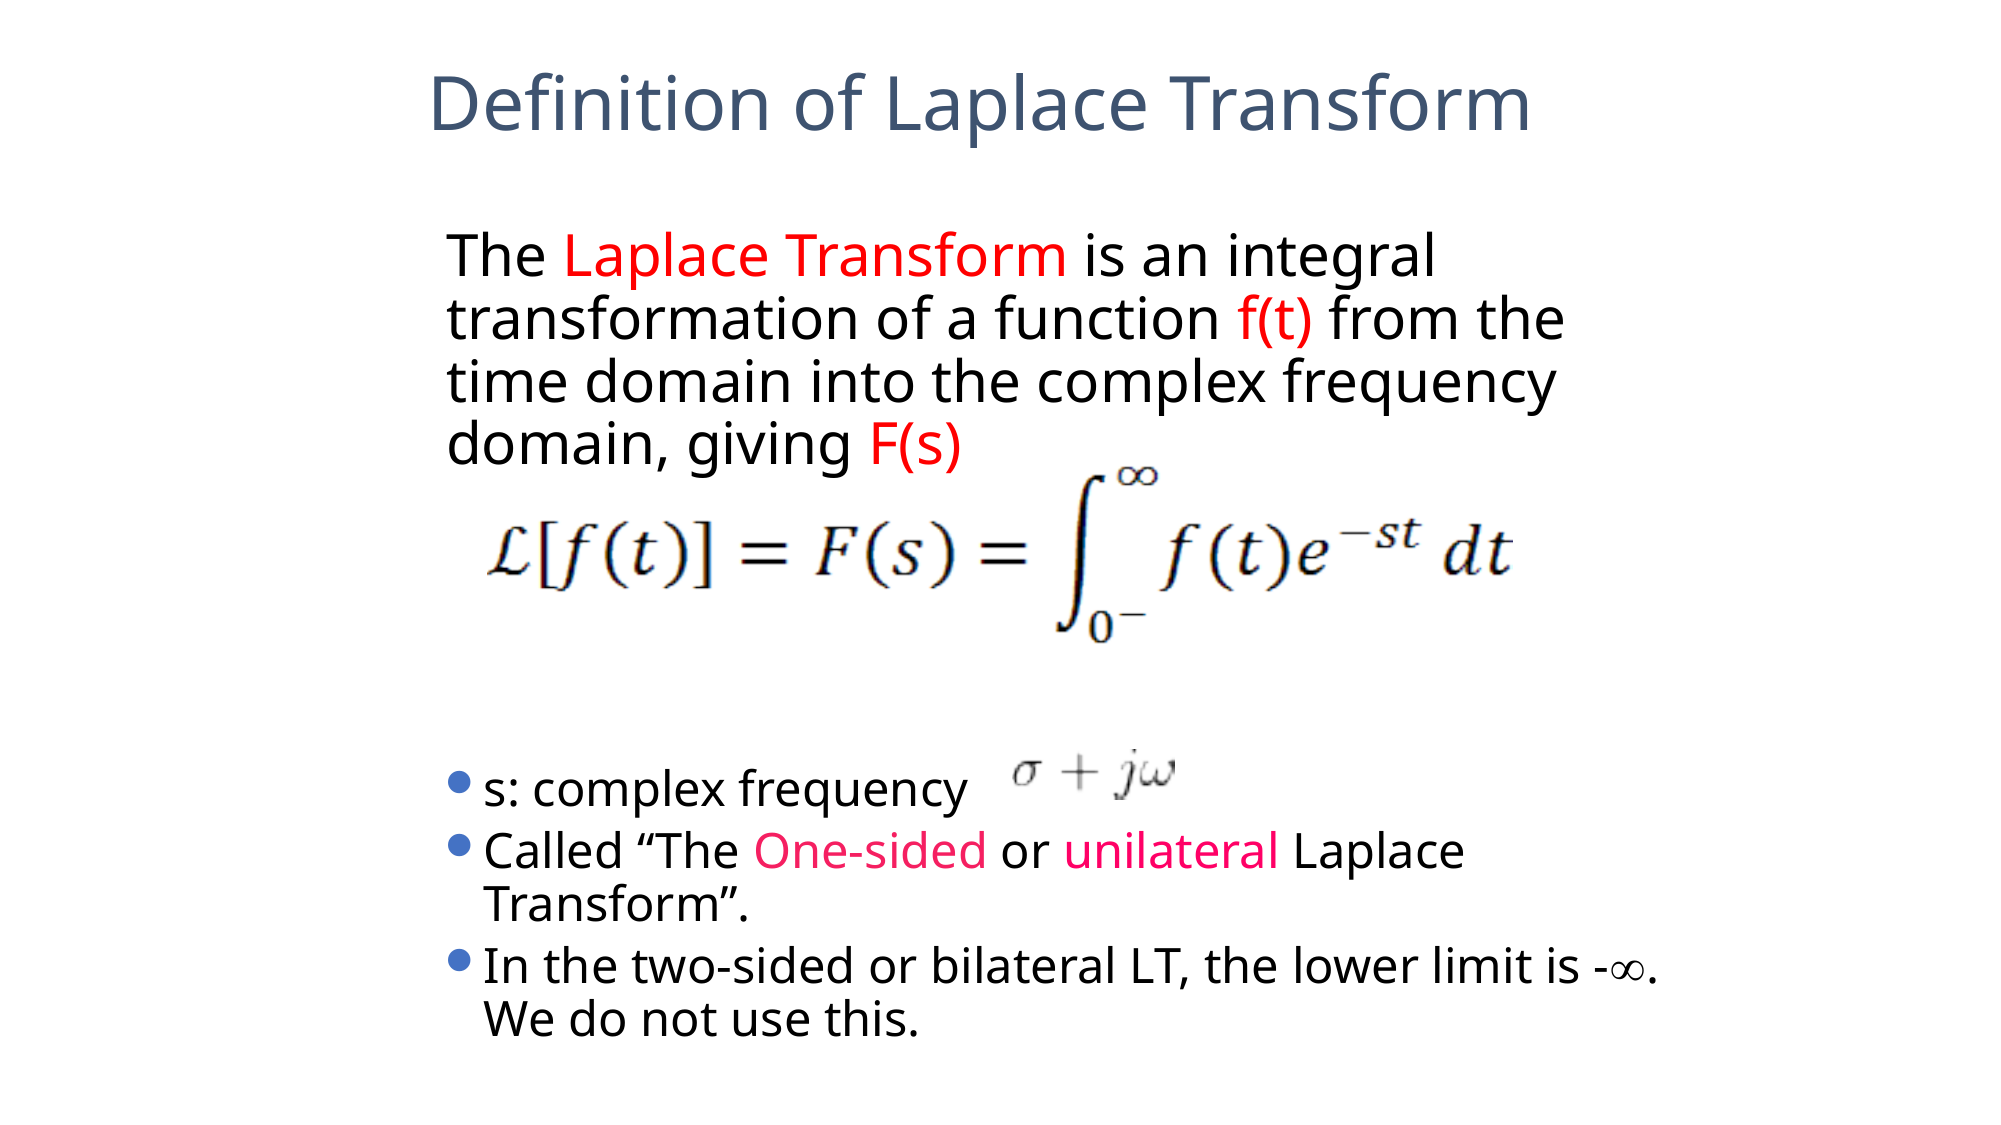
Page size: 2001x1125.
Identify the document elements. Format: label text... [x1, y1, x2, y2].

title Definition of Laplace Transform [412, 12, 1643, 200]
picture [487, 462, 1513, 663]
picture [1012, 749, 1175, 800]
text_box s: complex frequency Called “The One-sided or unilateral Laplace Transform”. In the two-sided or bilateral LT, the lower limit is -. We do not use this. [418, 618, 1682, 1057]
list The Laplace Transform is an integral transformation of a function f(t) from the time domain into the complex frequency domain, giving F(s) [371, 218, 1684, 1007]
